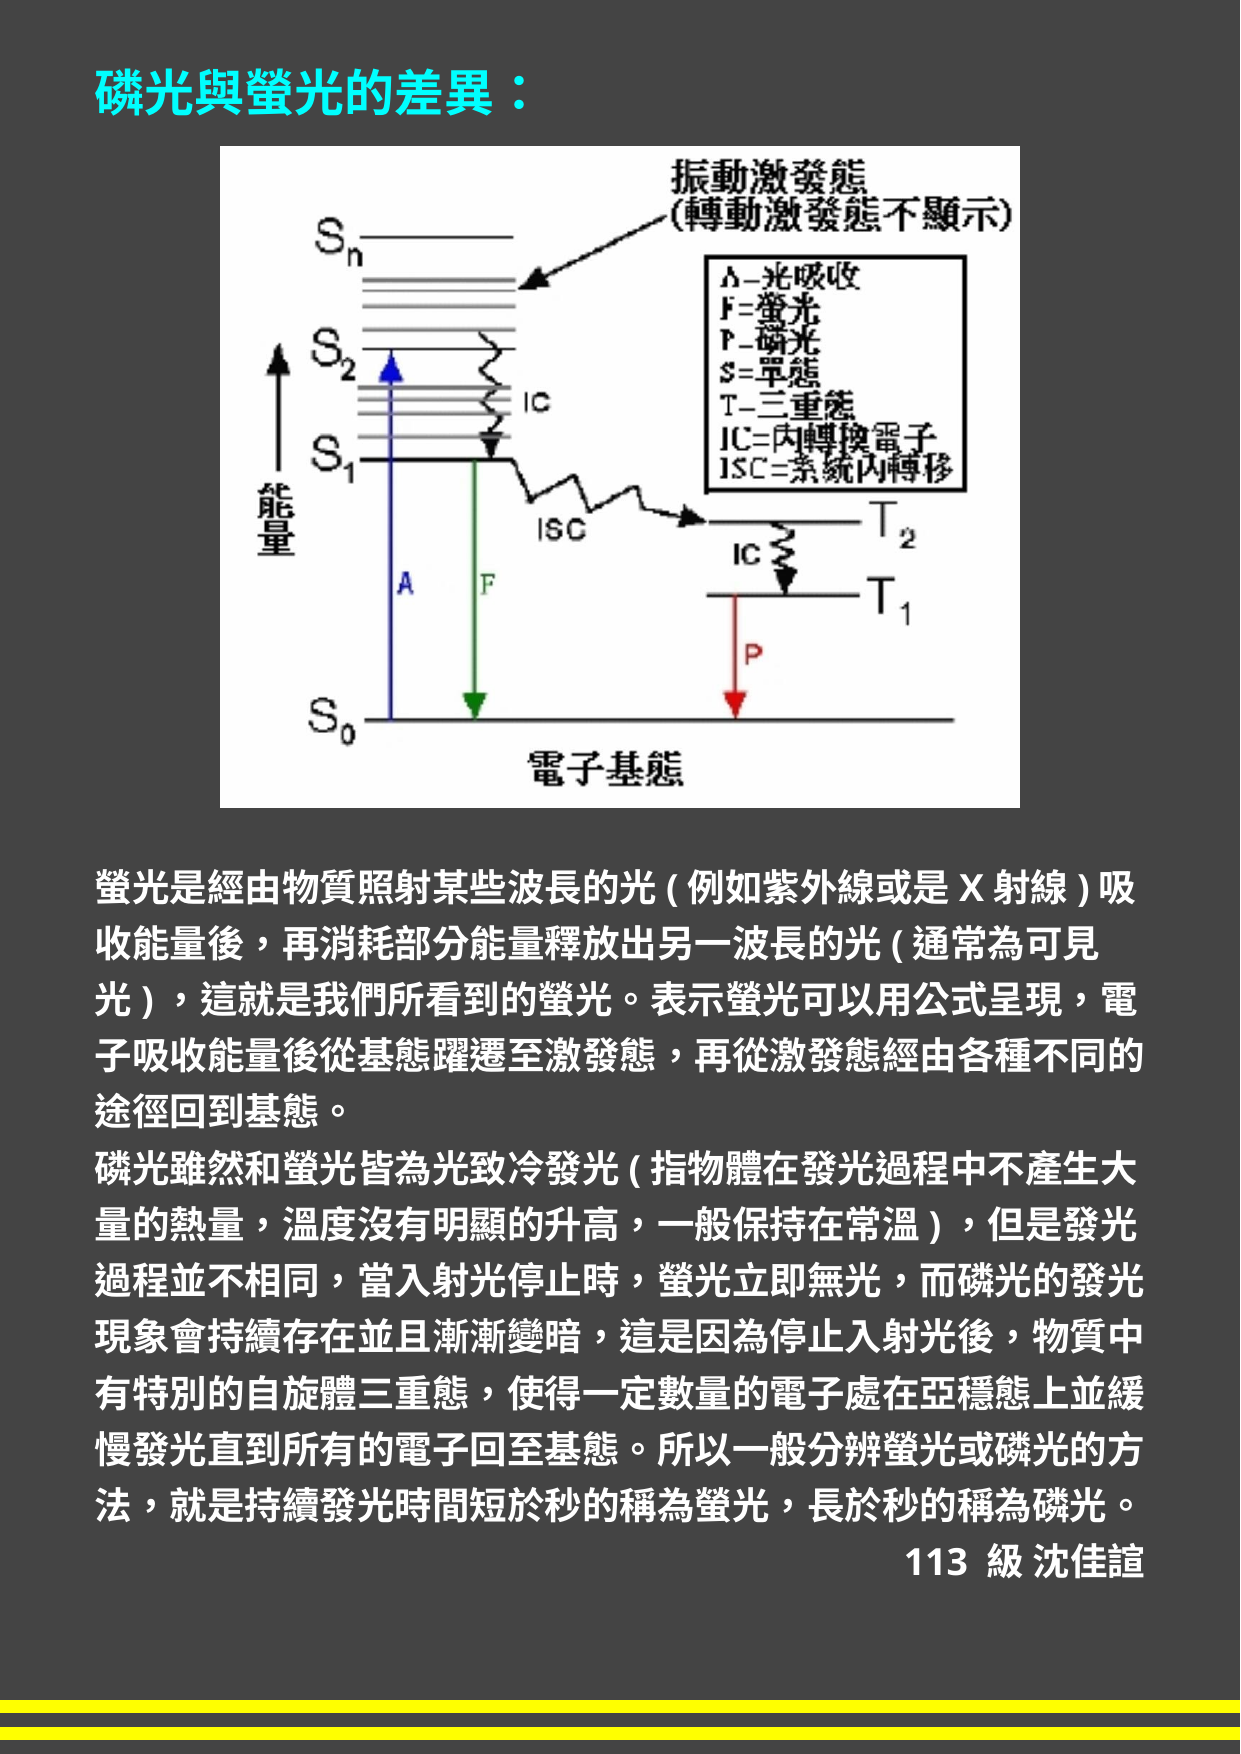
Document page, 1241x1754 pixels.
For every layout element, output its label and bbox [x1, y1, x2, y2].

picture [220, 146, 1021, 808]
